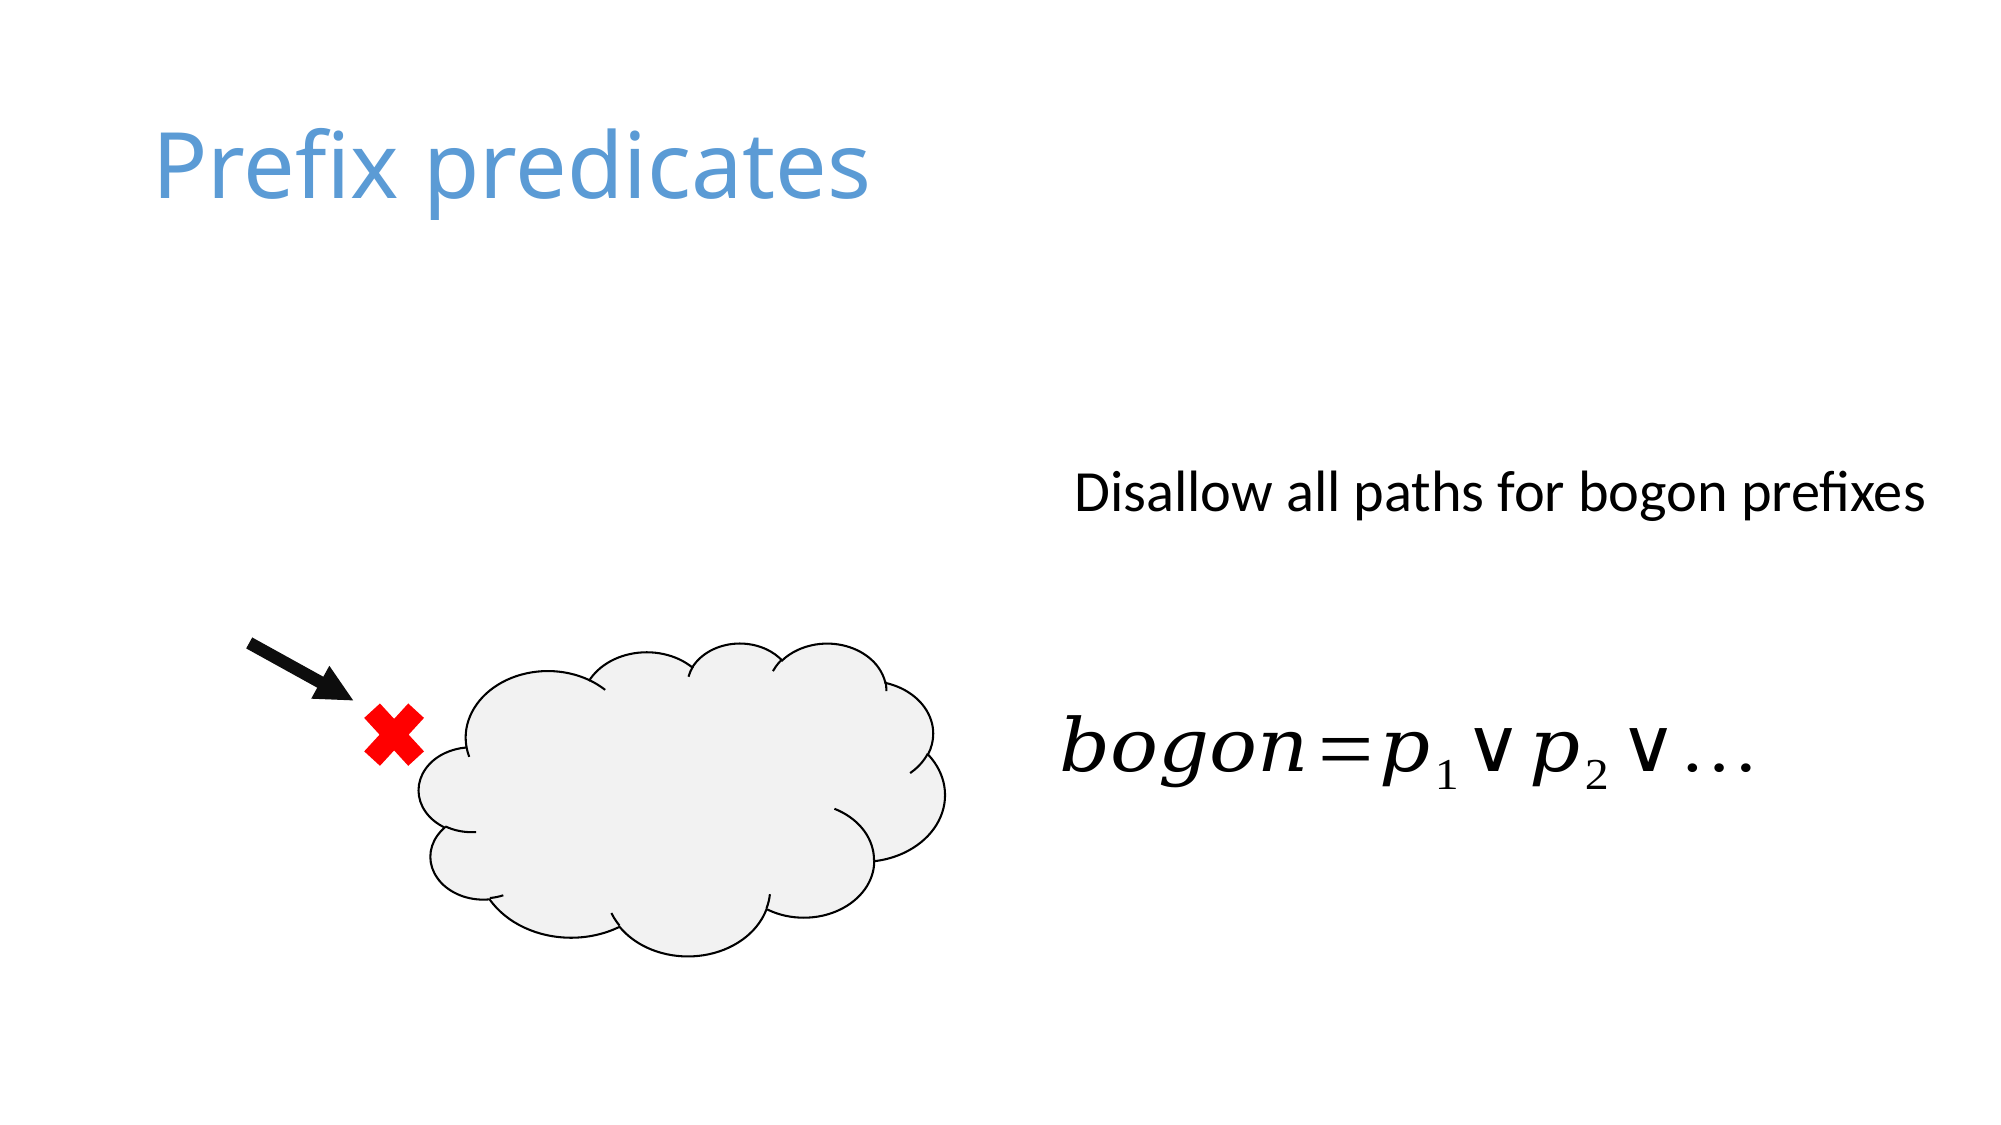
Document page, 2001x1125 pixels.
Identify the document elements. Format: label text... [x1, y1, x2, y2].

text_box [249, 642, 354, 701]
text_box Disallow all paths for bogon prefixes [1059, 453, 1962, 555]
text_box [417, 642, 947, 958]
text_box [364, 703, 425, 766]
title Prefix predicates [137, 59, 1863, 278]
